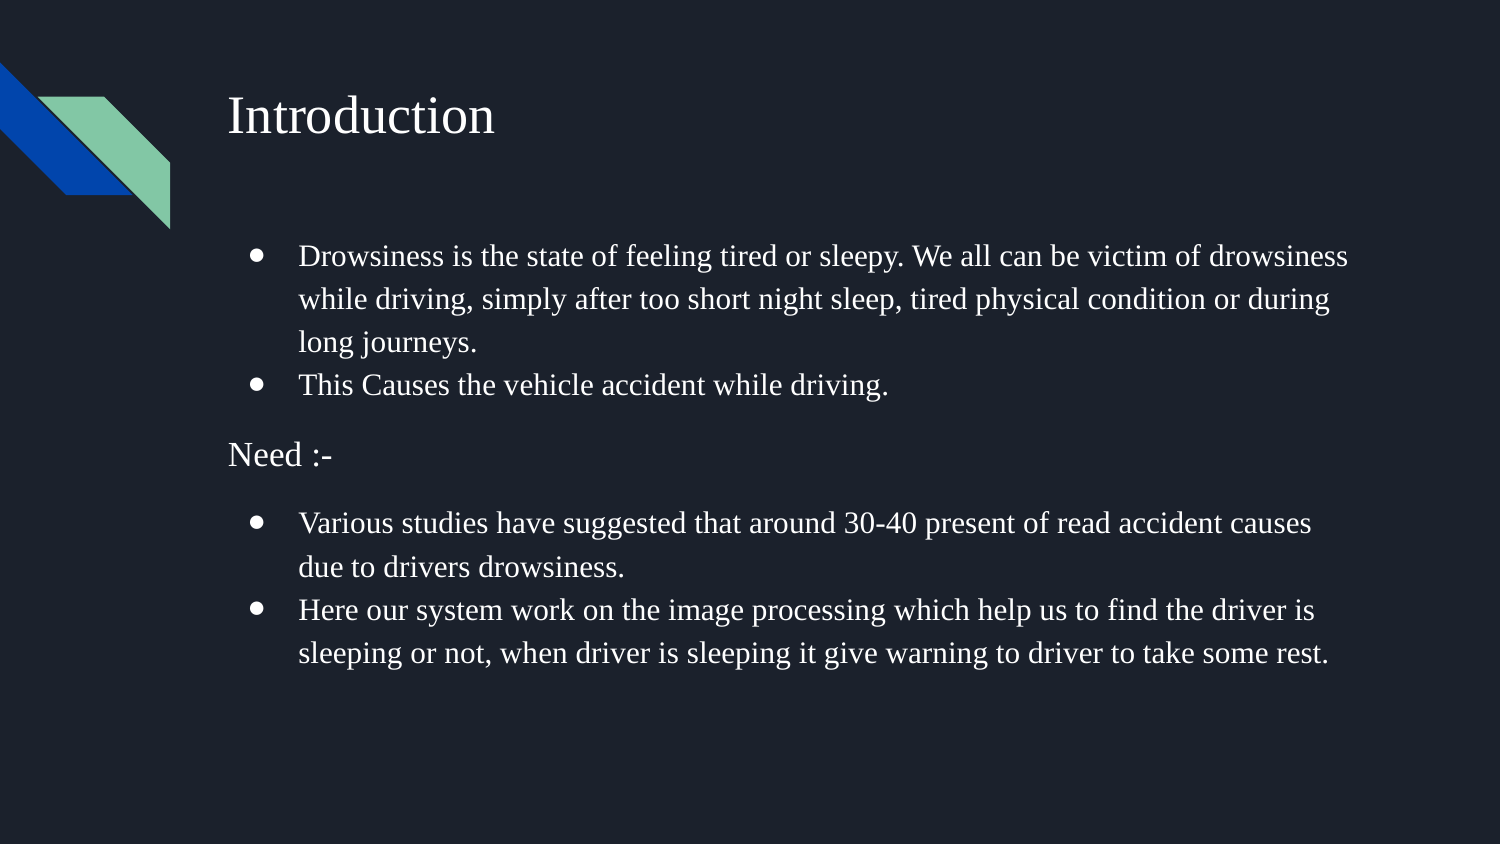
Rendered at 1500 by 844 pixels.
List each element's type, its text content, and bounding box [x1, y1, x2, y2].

list Drowsiness is the state of feeling tired or sleepy. We all can be victim of drowsiness while driving, simply after too short night sleep, tired physical condition or during long journeys. This Causes the vehicle accident while driving. Need :- Various studies have suggested that around 30-40 present of read accident causes due to drivers drowsiness. Here our system work on the image processing which help us to find the driver is sleeping or not, when driver is sleeping it give warning to driver to take some rest. [212, 214, 1368, 693]
title Introduction [212, 64, 1368, 214]
